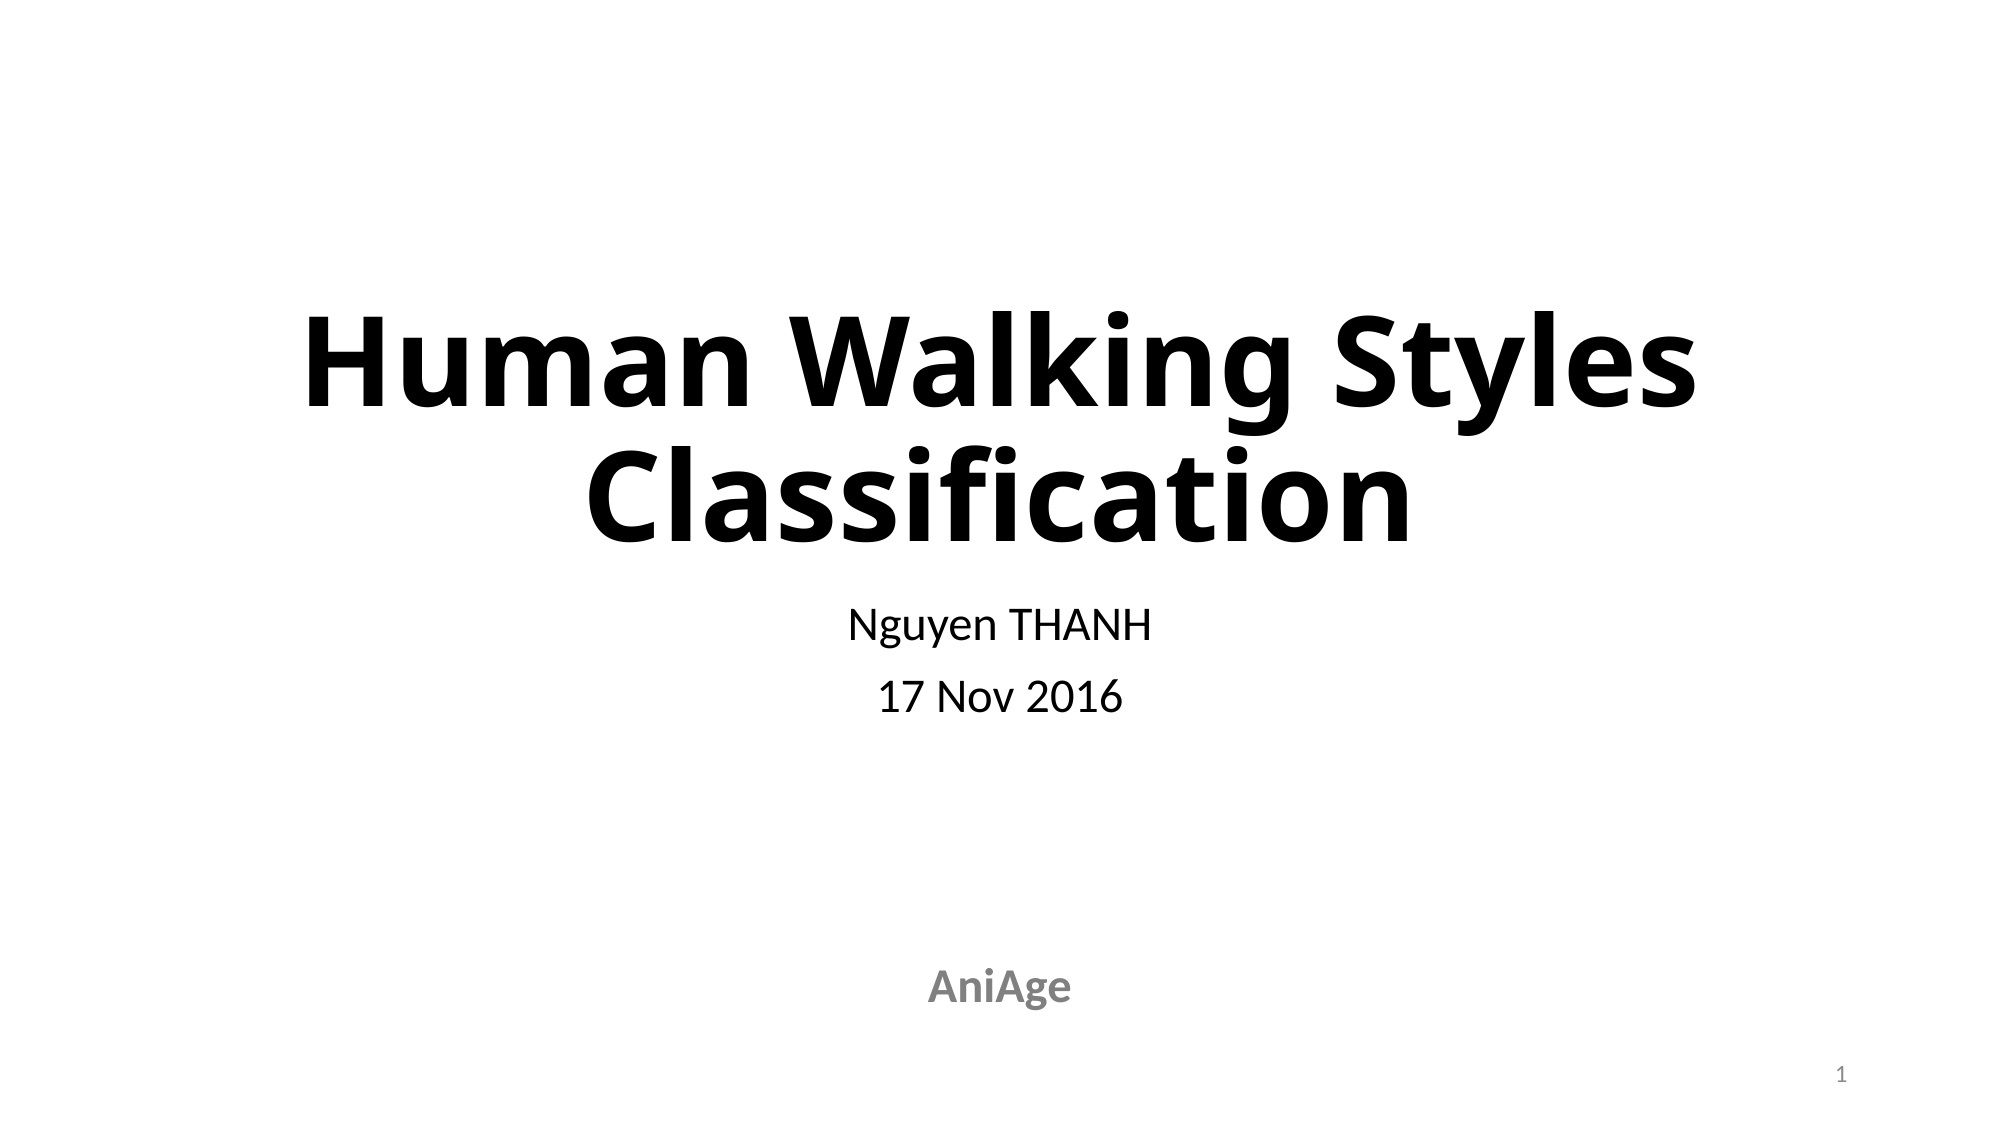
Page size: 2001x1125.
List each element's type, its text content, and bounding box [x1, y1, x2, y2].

title Human Walking Styles Classification [249, 184, 1750, 576]
slide_number 2 [1412, 1042, 1863, 1103]
subtitle Nguyen THANH 17 Nov 2016 AniAge [249, 590, 1750, 1023]
